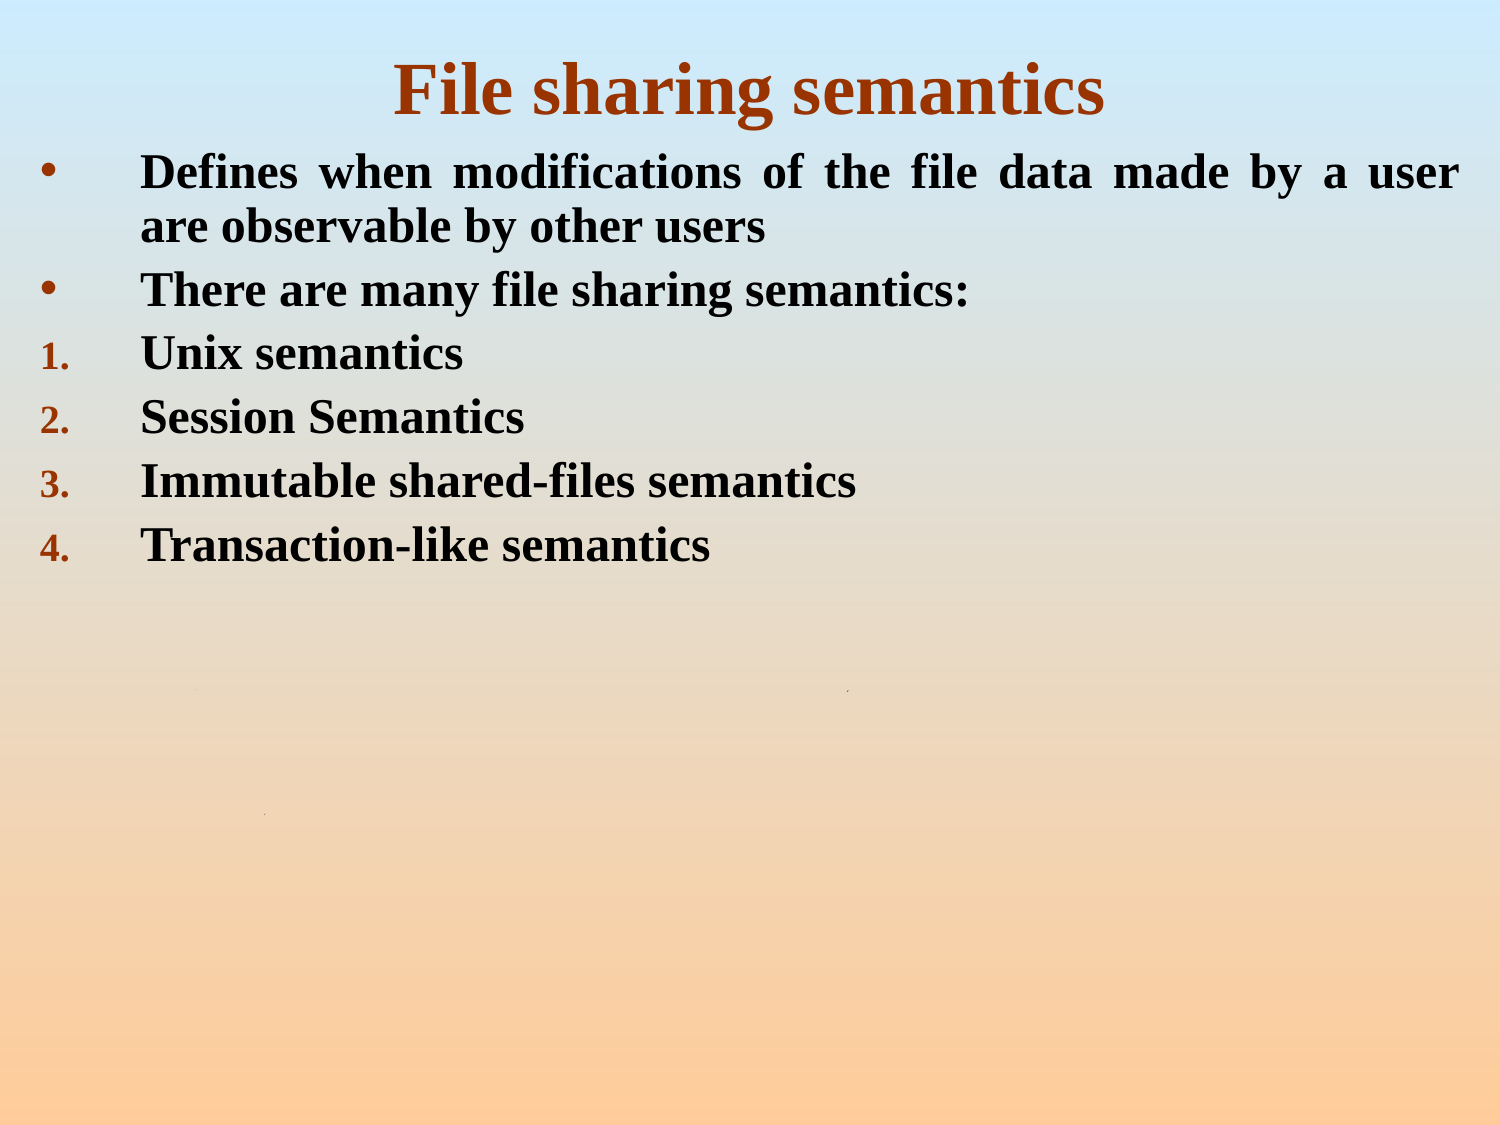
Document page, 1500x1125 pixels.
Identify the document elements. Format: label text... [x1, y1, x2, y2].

list Defines when modifications of the file data made by a user are observable by other users There are many file sharing semantics: Unix semantics Session Semantics Immutable shared-files semantics Transaction-like semantics [24, 137, 1476, 1101]
title File sharing semantics [0, 0, 1500, 138]
